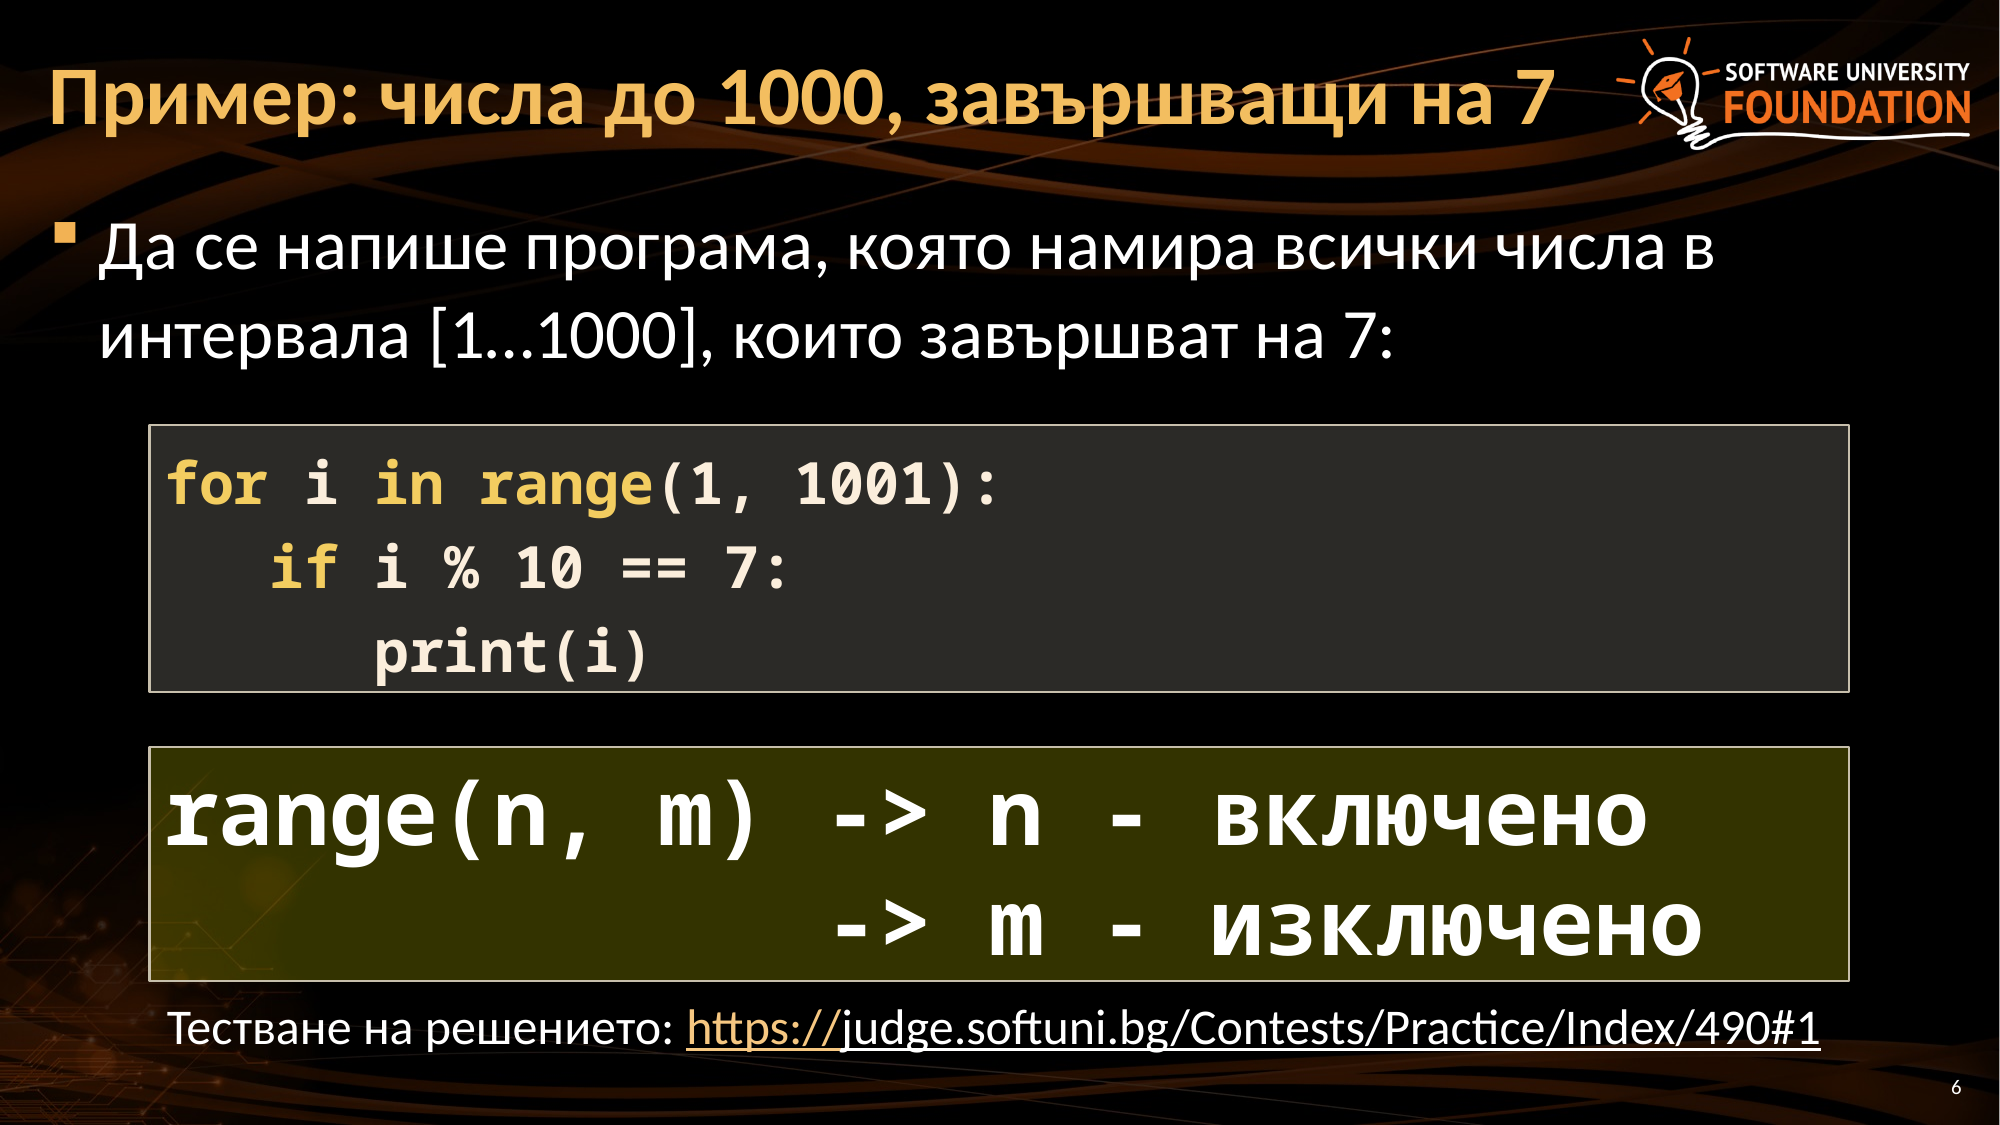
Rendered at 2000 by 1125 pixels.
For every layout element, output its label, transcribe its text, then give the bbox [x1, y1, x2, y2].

text_box Тестване на решението: https://judge.softuni.bg/Contests/Practice/Index/490#1 [124, 986, 1875, 1062]
list Да се напише програма, която намира всички числа в интервала [1…1000], които завършват на 7: [31, 188, 1968, 1103]
text_box range(n, m) -> n - включено -> m - изключено [149, 746, 1850, 982]
title Пример: числа до 1000, завършващи на 7 [30, 6, 1602, 189]
picture [0, 0, 2000, 1125]
text_box for i in range(1, 1001): if i % 10 == 7: print(i) [149, 424, 1850, 692]
